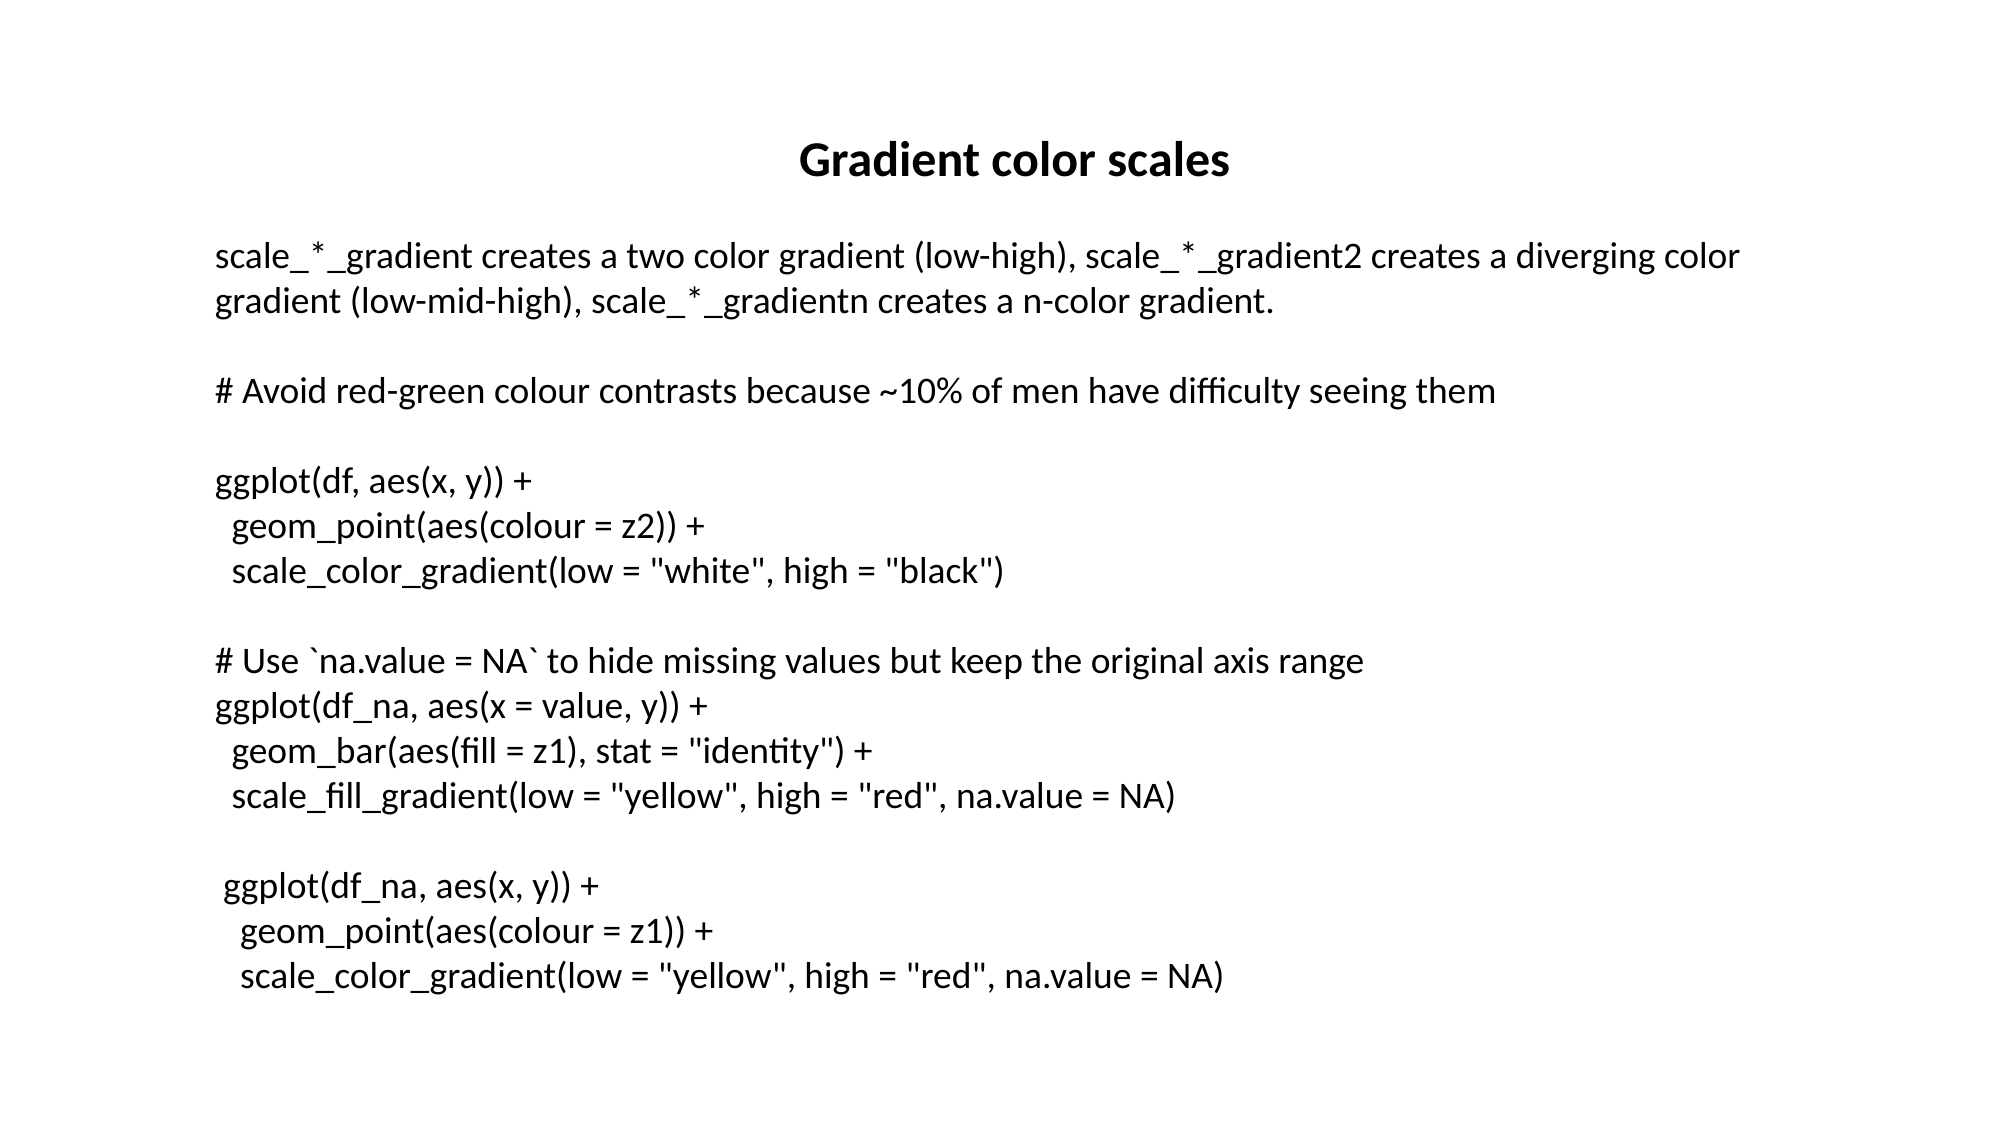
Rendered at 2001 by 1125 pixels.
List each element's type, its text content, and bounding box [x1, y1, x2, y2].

text_box Gradient color scales ⁠scale_*_gradient⁠ creates a two color gradient (low-high), ⁠scale_*_gradient2⁠ creates a diverging color gradient (low-mid-high), ⁠scale_*_gradientn⁠ creates a n-color gradient. # Avoid red-green colour contrasts because ~10% of men have difficulty seeing them ggplot(df, aes(x, y)) + geom_point(aes(colour = z2)) + scale_color_gradient(low = "white", high = "black") # Use `na.value = NA` to hide missing values but keep the original axis range ggplot(df_na, aes(x = value, y)) + geom_bar(aes(fill = z1), stat = "identity") + scale_fill_gradient(low = "yellow", high = "red", na.value = NA) ggplot(df_na, aes(x, y)) + geom_point(aes(colour = z1)) + scale_color_gradient(low = "yellow", high = "red", na.value = NA) [199, 118, 1830, 1004]
